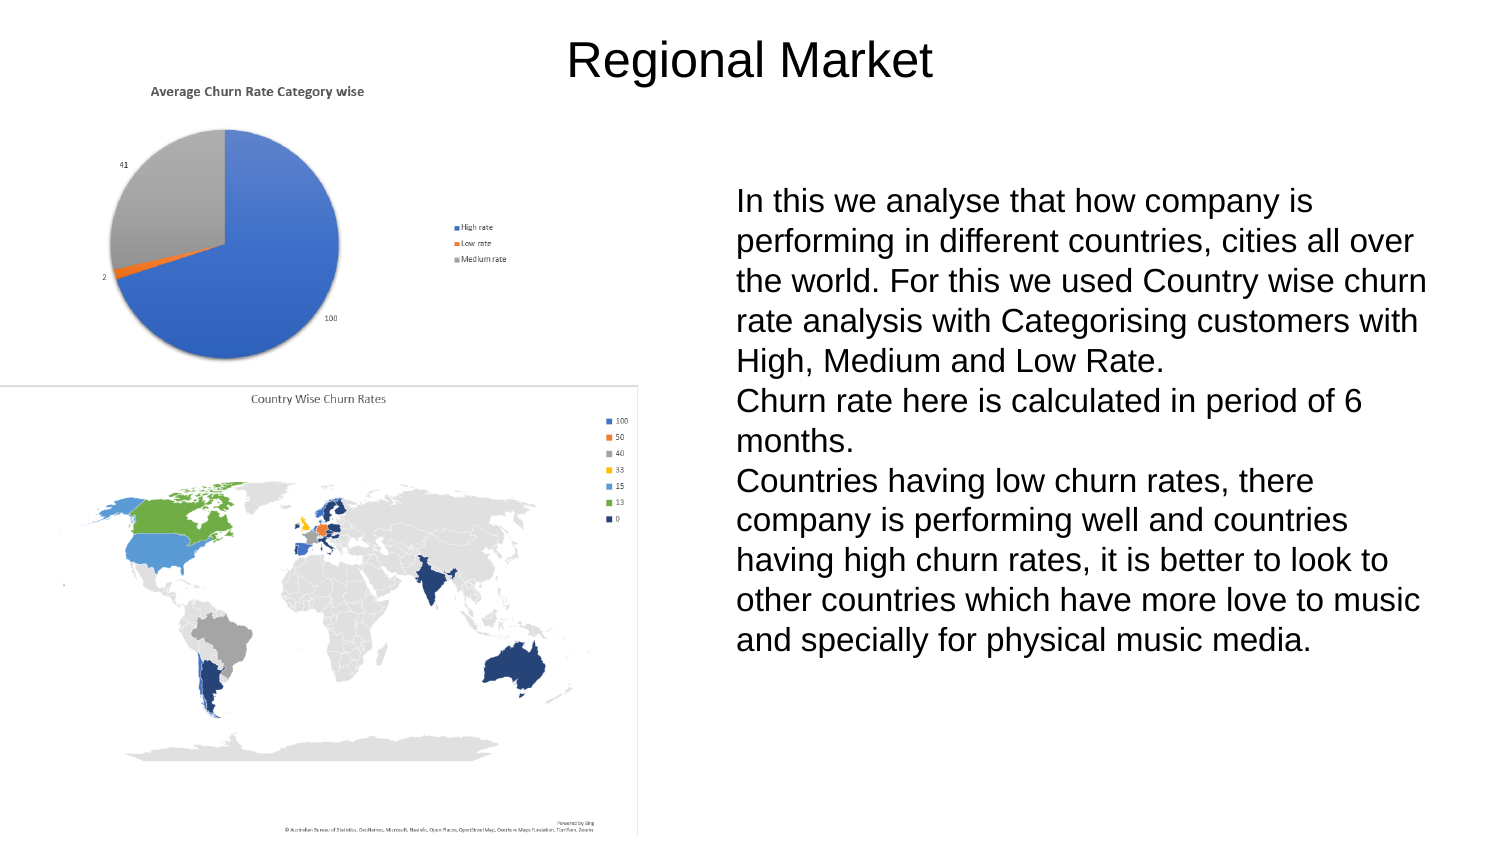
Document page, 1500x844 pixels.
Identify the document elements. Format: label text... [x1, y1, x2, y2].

title Regional Market [51, 12, 1449, 107]
picture [0, 76, 638, 836]
text_box In this we analyse that how company is performing in different countries, cities all over the world. For this we used Country wise churn rate analysis with Categorising customers with High, Medium and Low Rate. Churn rate here is calculated in period of 6 months. Countries having low churn rates, there company is performing well and countries having high churn rates, it is better to look to other countries which have more love to music and specially for physical music media. [721, 171, 1461, 666]
